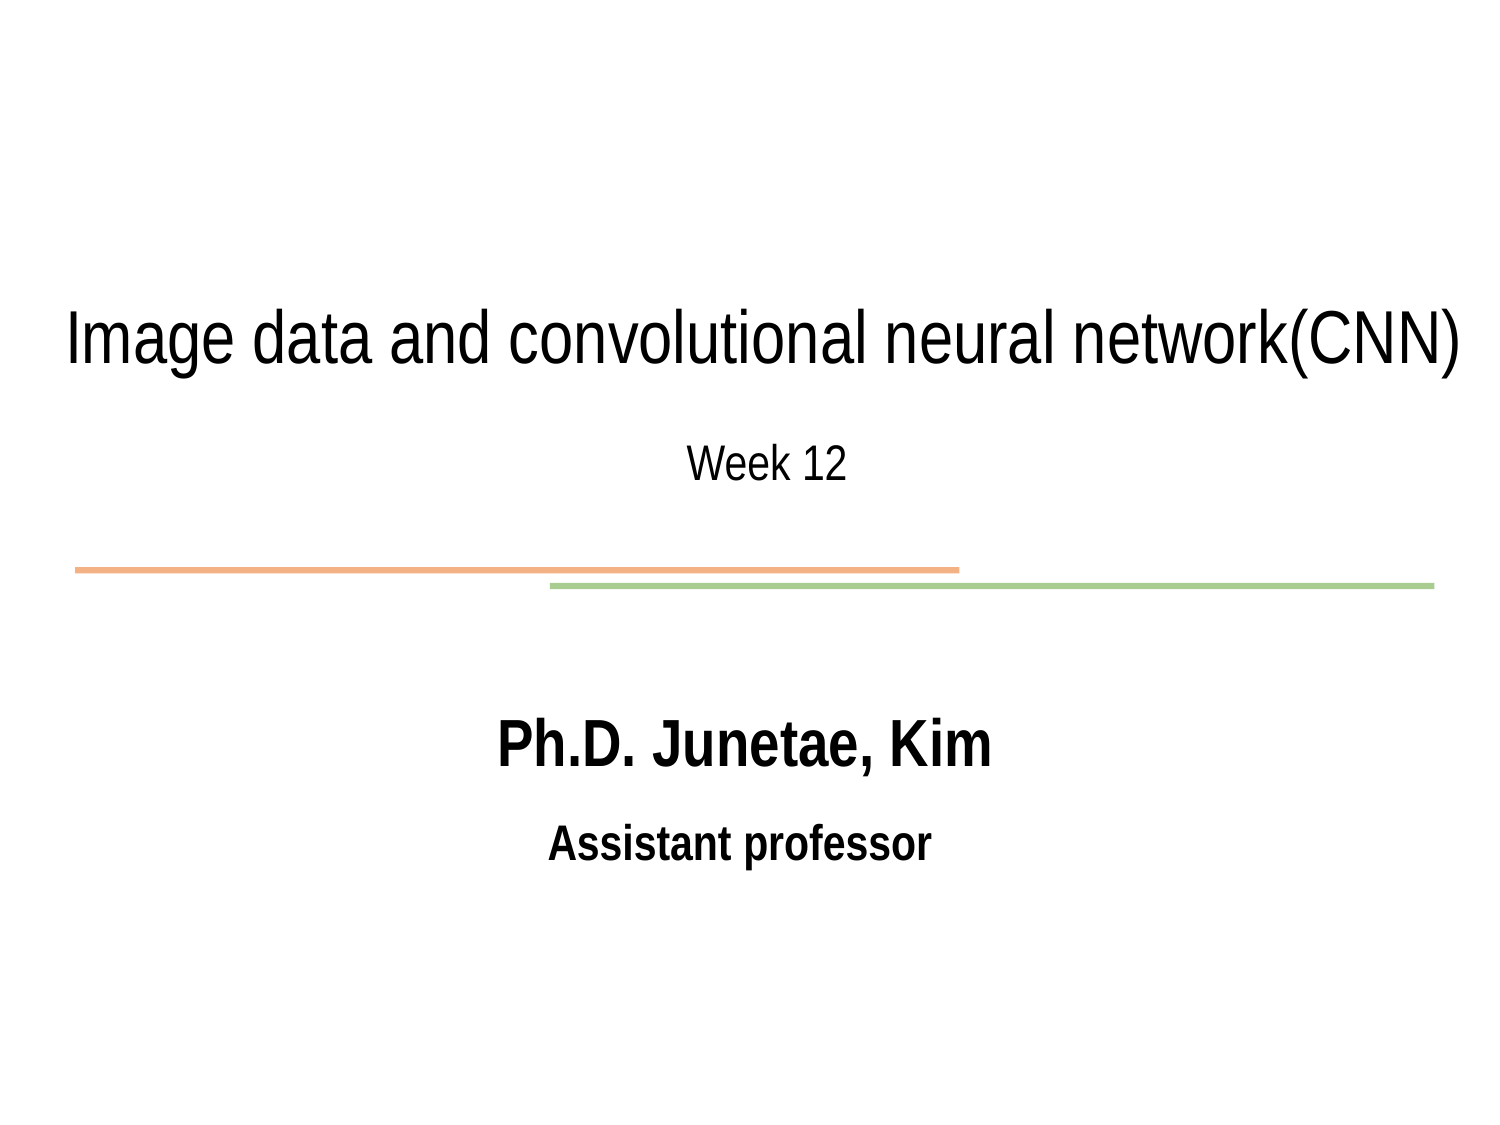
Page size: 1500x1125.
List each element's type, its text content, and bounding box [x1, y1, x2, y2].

text_box Image data and convolutional neural network(CNN) [49, 236, 1481, 387]
text_box Ph.D. Junetae, Kim Assistant professor [176, 652, 1315, 878]
text_box Week 12 [671, 423, 866, 499]
